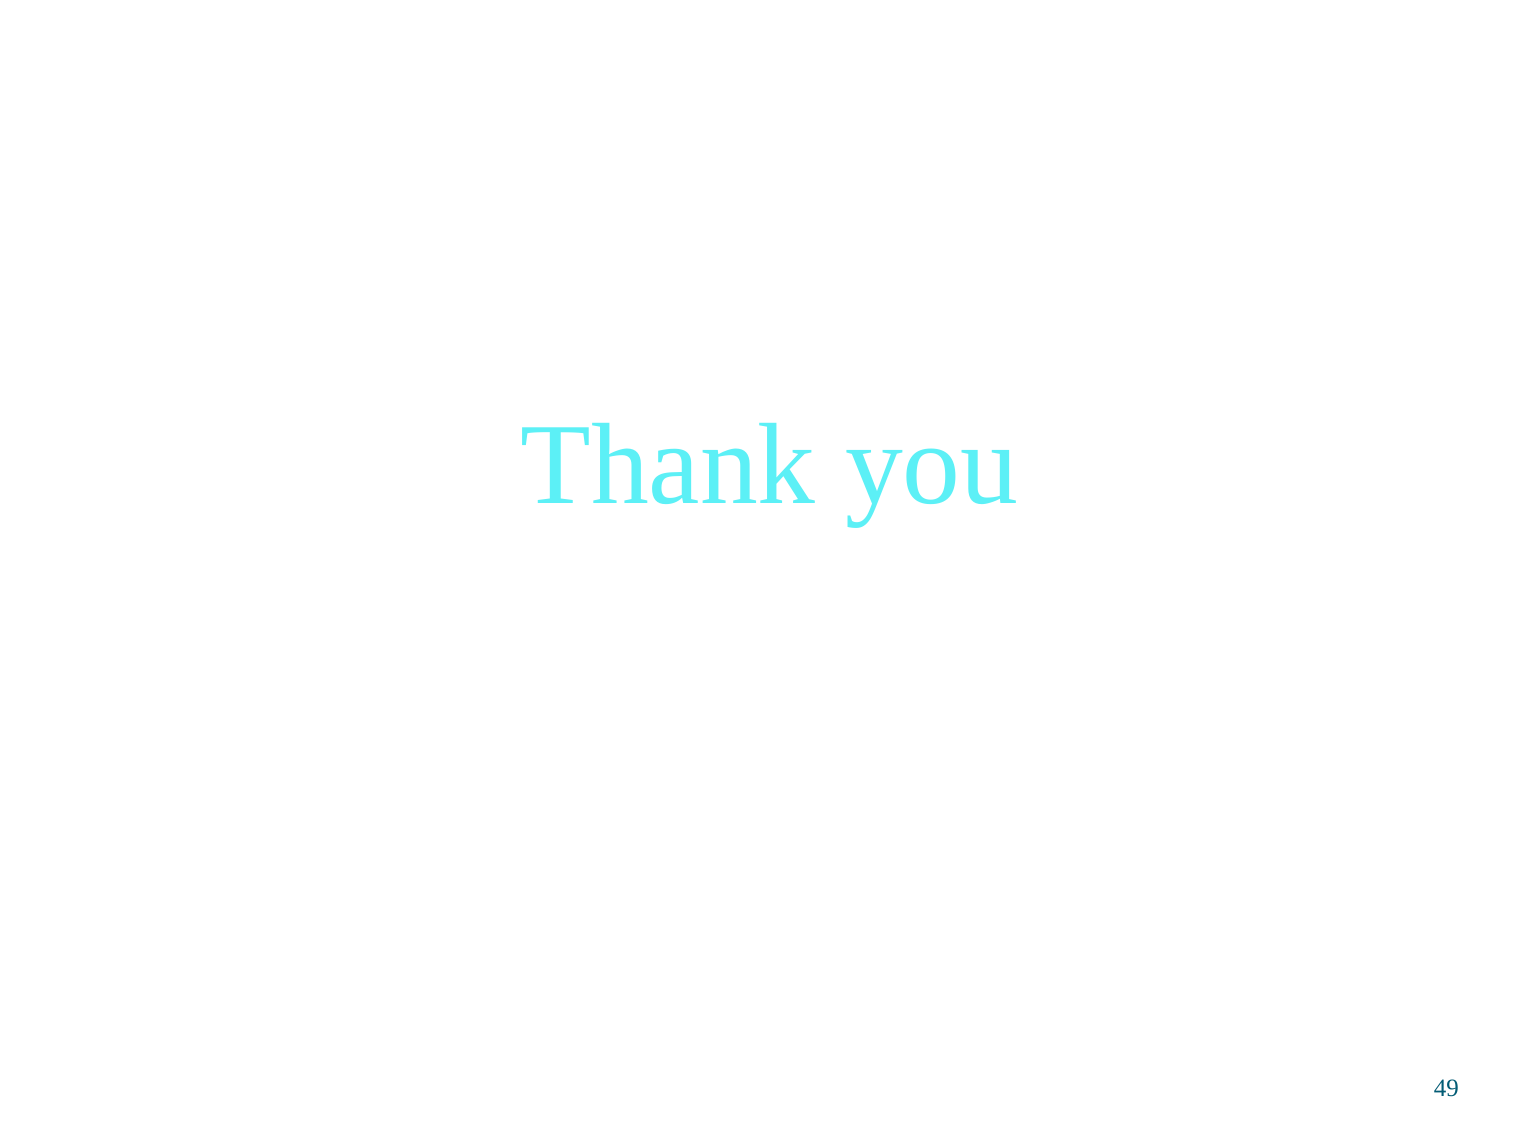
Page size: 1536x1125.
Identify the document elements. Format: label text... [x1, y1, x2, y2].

slide_number 49 [1427, 1072, 1466, 1125]
title Thank you [515, 385, 1020, 576]
